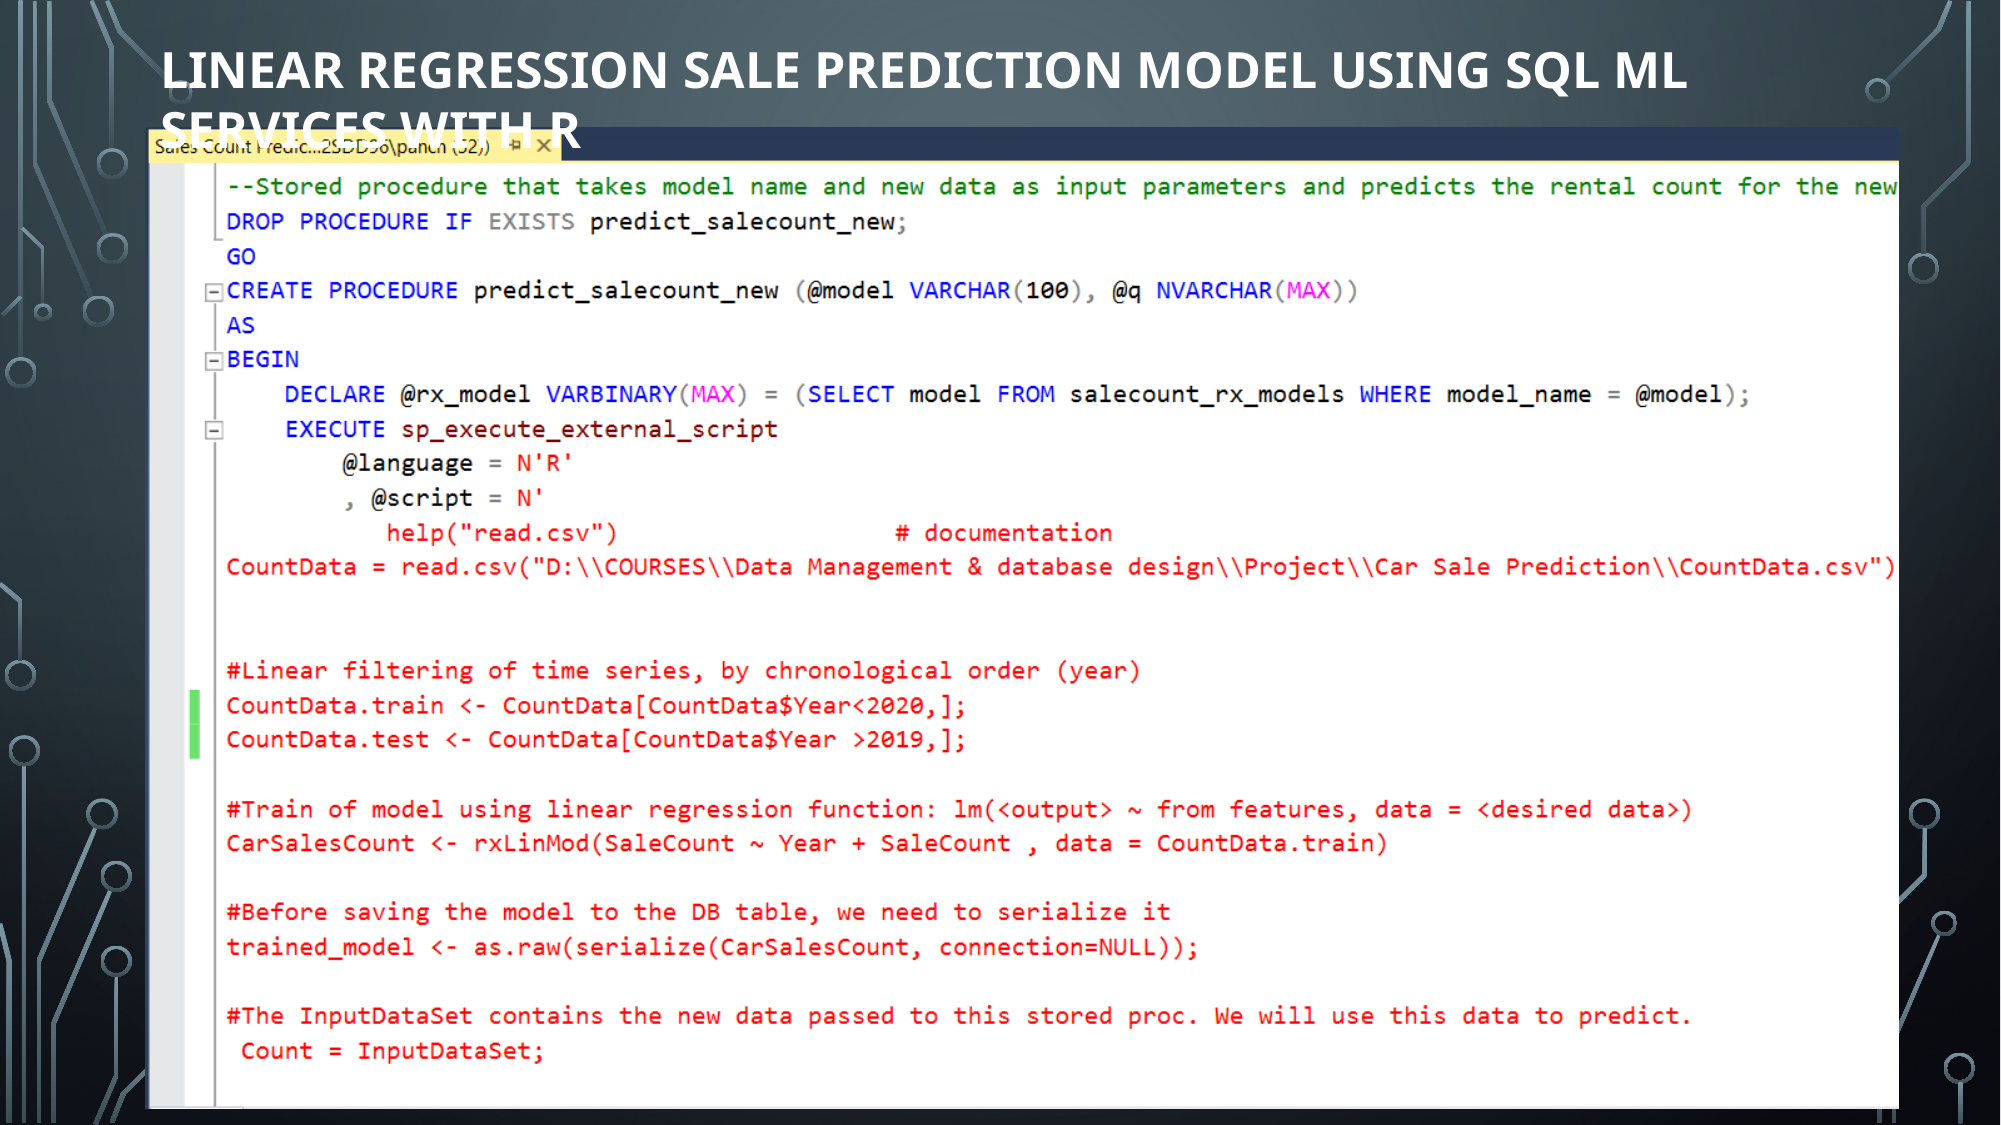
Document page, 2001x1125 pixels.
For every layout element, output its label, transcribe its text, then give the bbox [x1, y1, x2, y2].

picture [145, 126, 1899, 1109]
text_box LINEAR REGRESSION SALE PREDICTION MODEL USING SQL ML SERVICES WITH R [145, 31, 1888, 126]
